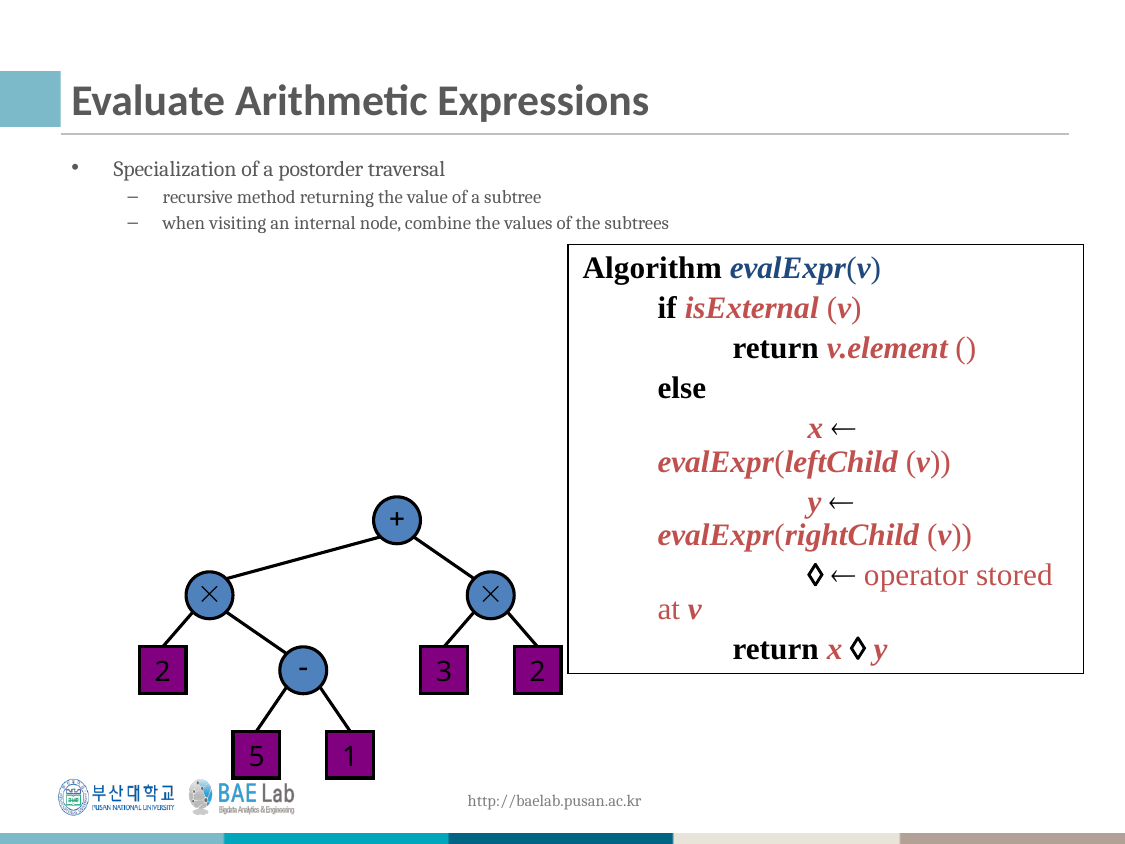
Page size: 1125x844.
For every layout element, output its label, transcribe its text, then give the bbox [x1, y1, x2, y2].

text_box Algorithm evalExpr(v) if isExternal (v) return v.element () else x  evalExpr(leftChild (v)) y  evalExpr(rightChild (v))   operator stored at v return x  y [567, 244, 1084, 674]
title Evaluate Arithmetic Expressions [56, 71, 1069, 125]
picture [55, 775, 175, 819]
picture [0, 833, 448, 844]
picture [186, 779, 300, 816]
picture [673, 833, 1125, 844]
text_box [138, 496, 562, 779]
list Specialization of a postorder traversal recursive method returning the value of a subtree when visiting an internal node, combine the values of the subtrees [56, 146, 1069, 754]
